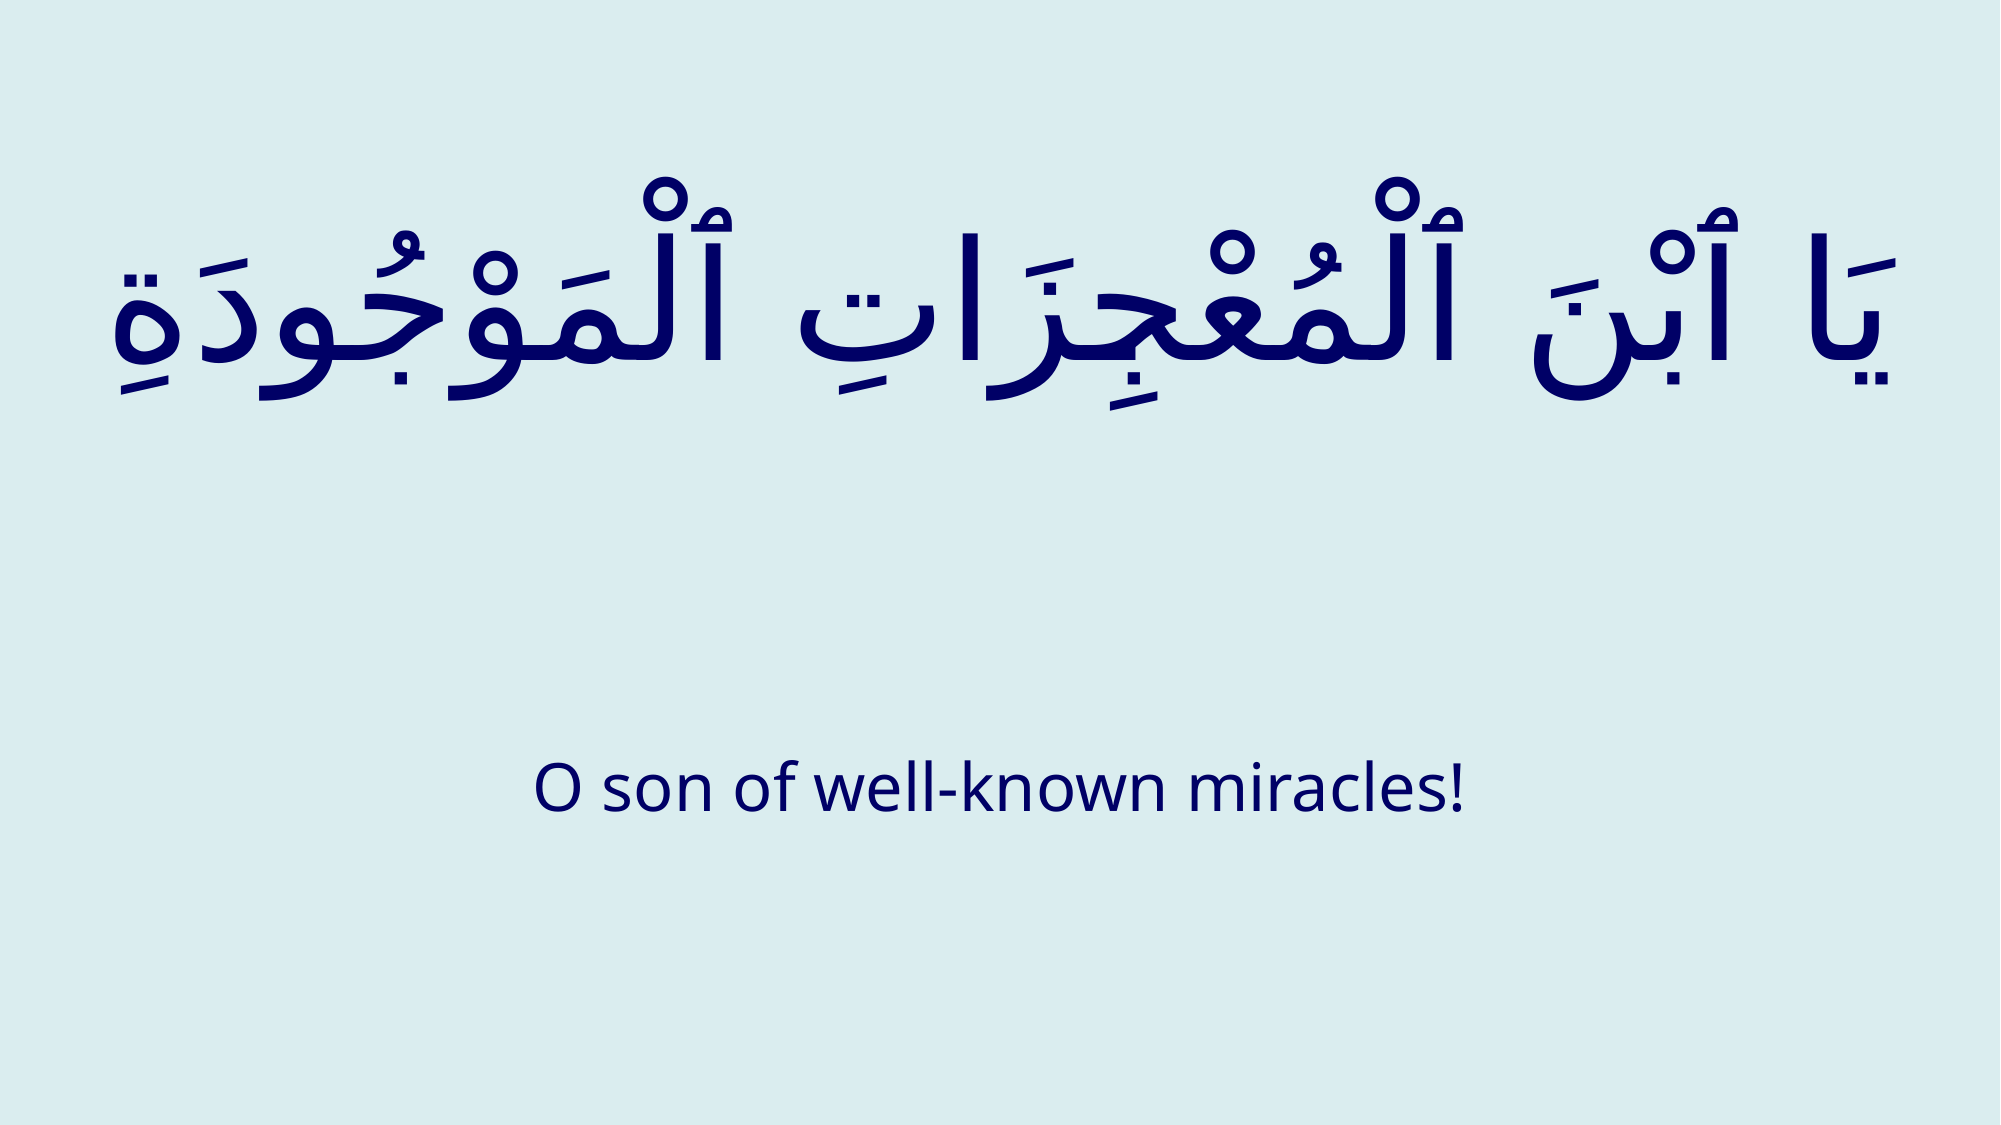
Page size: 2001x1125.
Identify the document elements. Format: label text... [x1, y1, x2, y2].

list O son of well-known miracles! [356, 737, 1644, 1050]
title يَا ٱبْنَ ٱلْمُعْجِزَاتِ ٱلْمَوْجُودَةِ [0, 200, 2000, 388]
